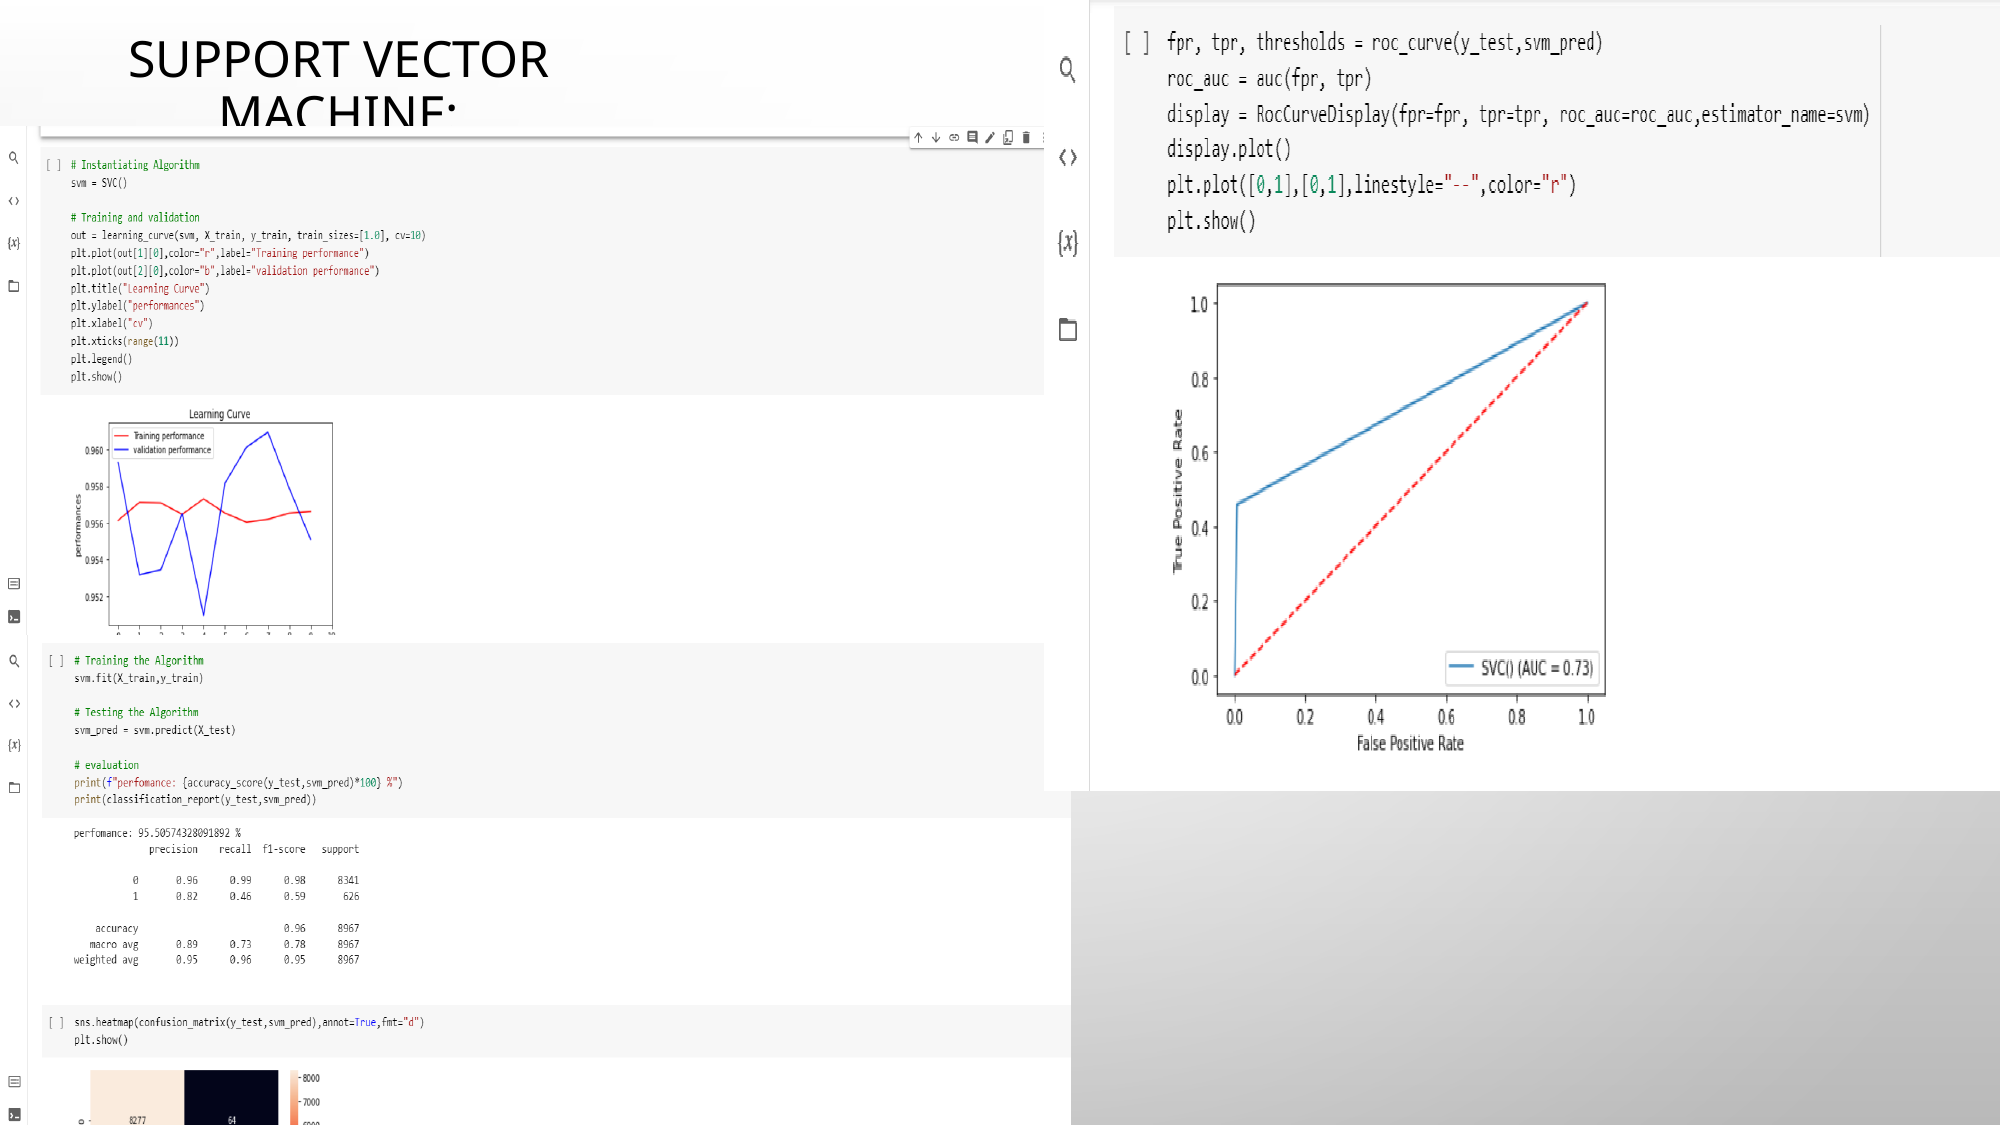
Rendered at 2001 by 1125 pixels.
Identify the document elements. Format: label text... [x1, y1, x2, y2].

title SUPPORT VECTOR MACHINE: [0, 0, 678, 125]
picture [0, 0, 2000, 1125]
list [0, 125, 1038, 634]
